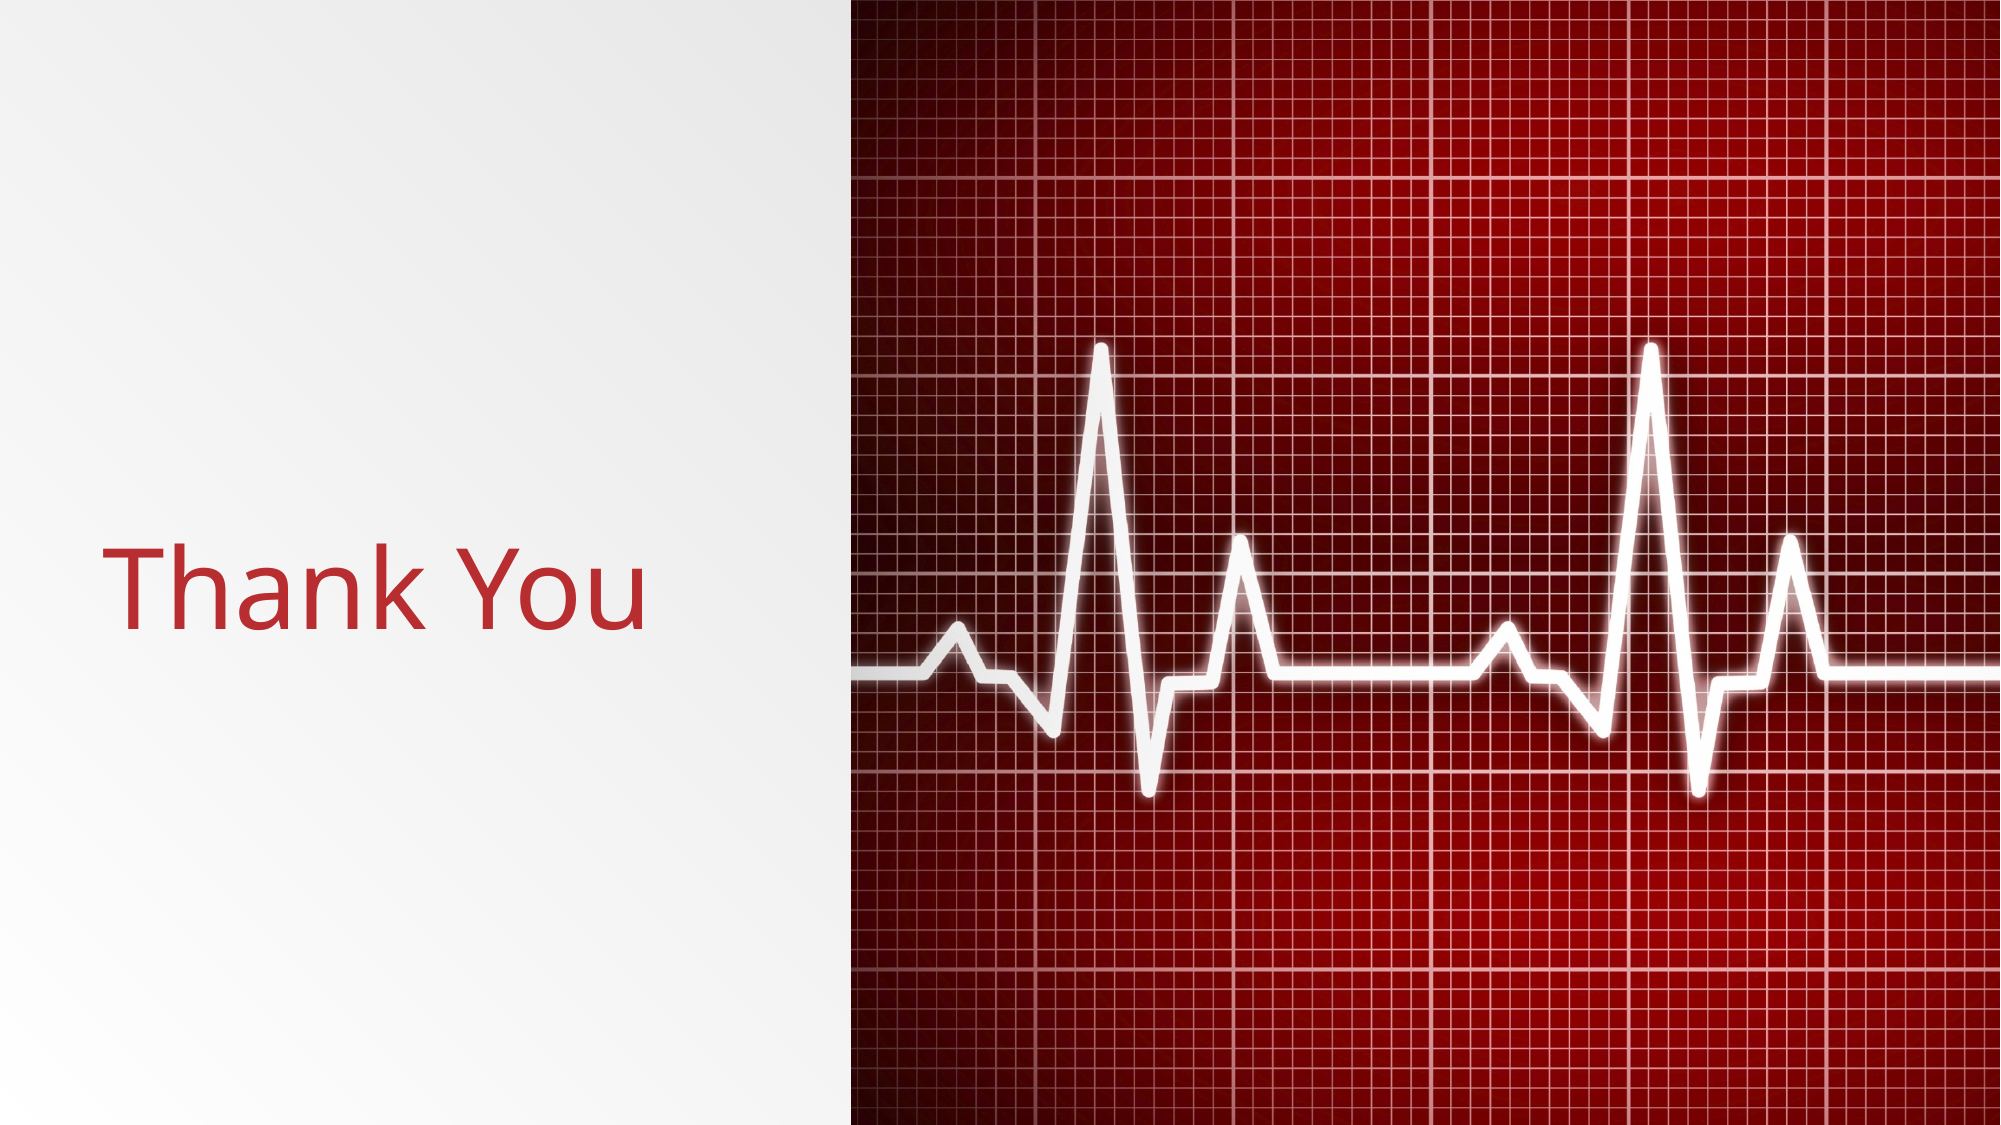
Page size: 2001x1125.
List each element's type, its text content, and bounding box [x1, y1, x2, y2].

title Thank You [87, 137, 823, 659]
picture [851, 0, 2000, 1125]
